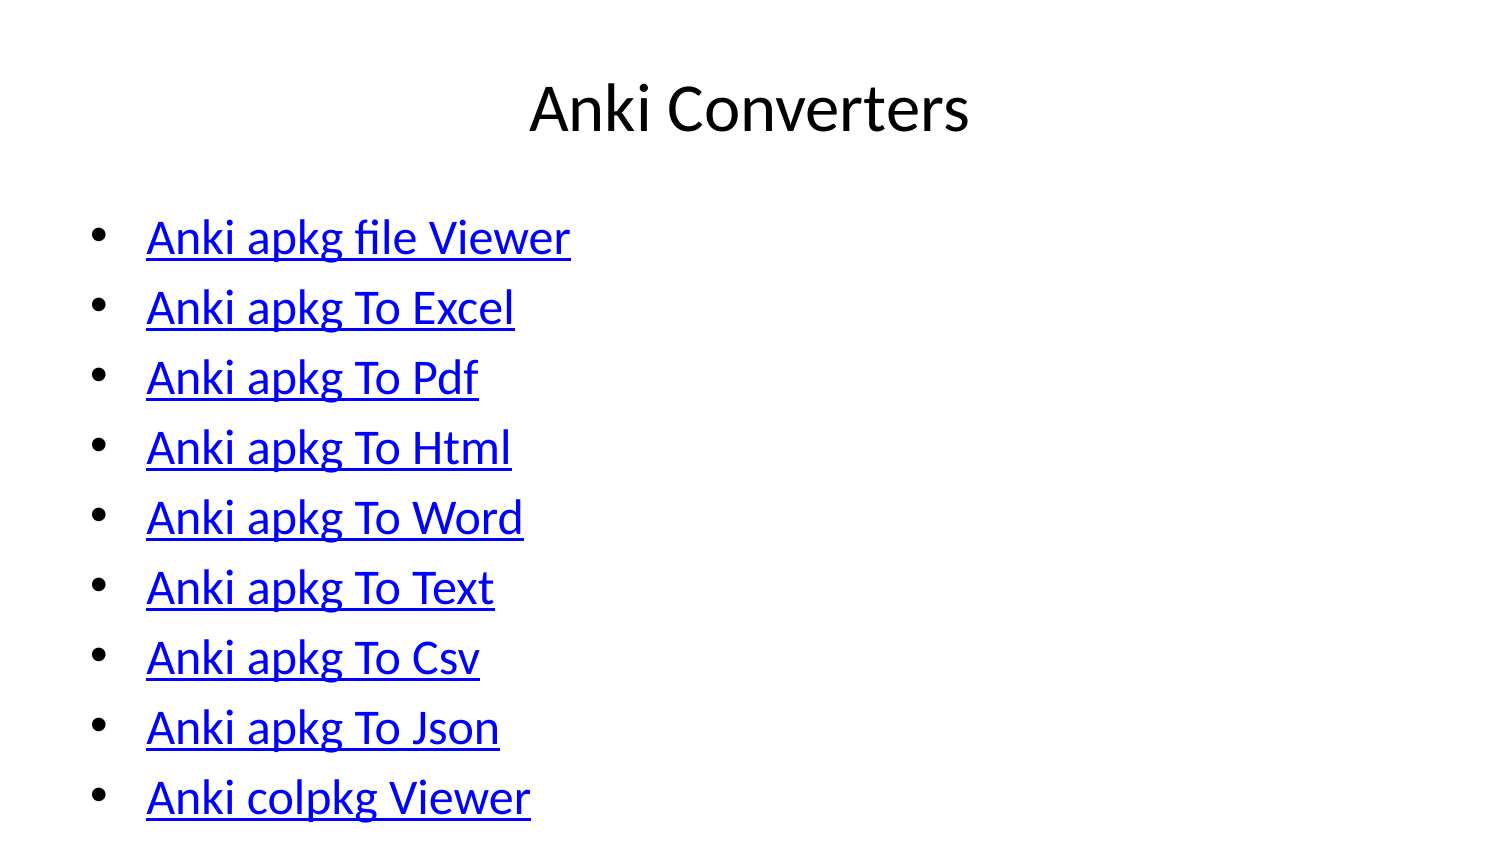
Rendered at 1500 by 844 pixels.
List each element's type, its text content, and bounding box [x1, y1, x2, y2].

list Anki apkg file Viewer Anki apkg To Excel Anki apkg To Pdf Anki apkg To Html Anki apkg To Word Anki apkg To Text Anki apkg To Csv Anki apkg To Json Anki colpkg Viewer Anki apkg To Xml Anki To Markdown Anki to Audio [75, 196, 1425, 754]
title Anki Converters [75, 33, 1425, 175]
